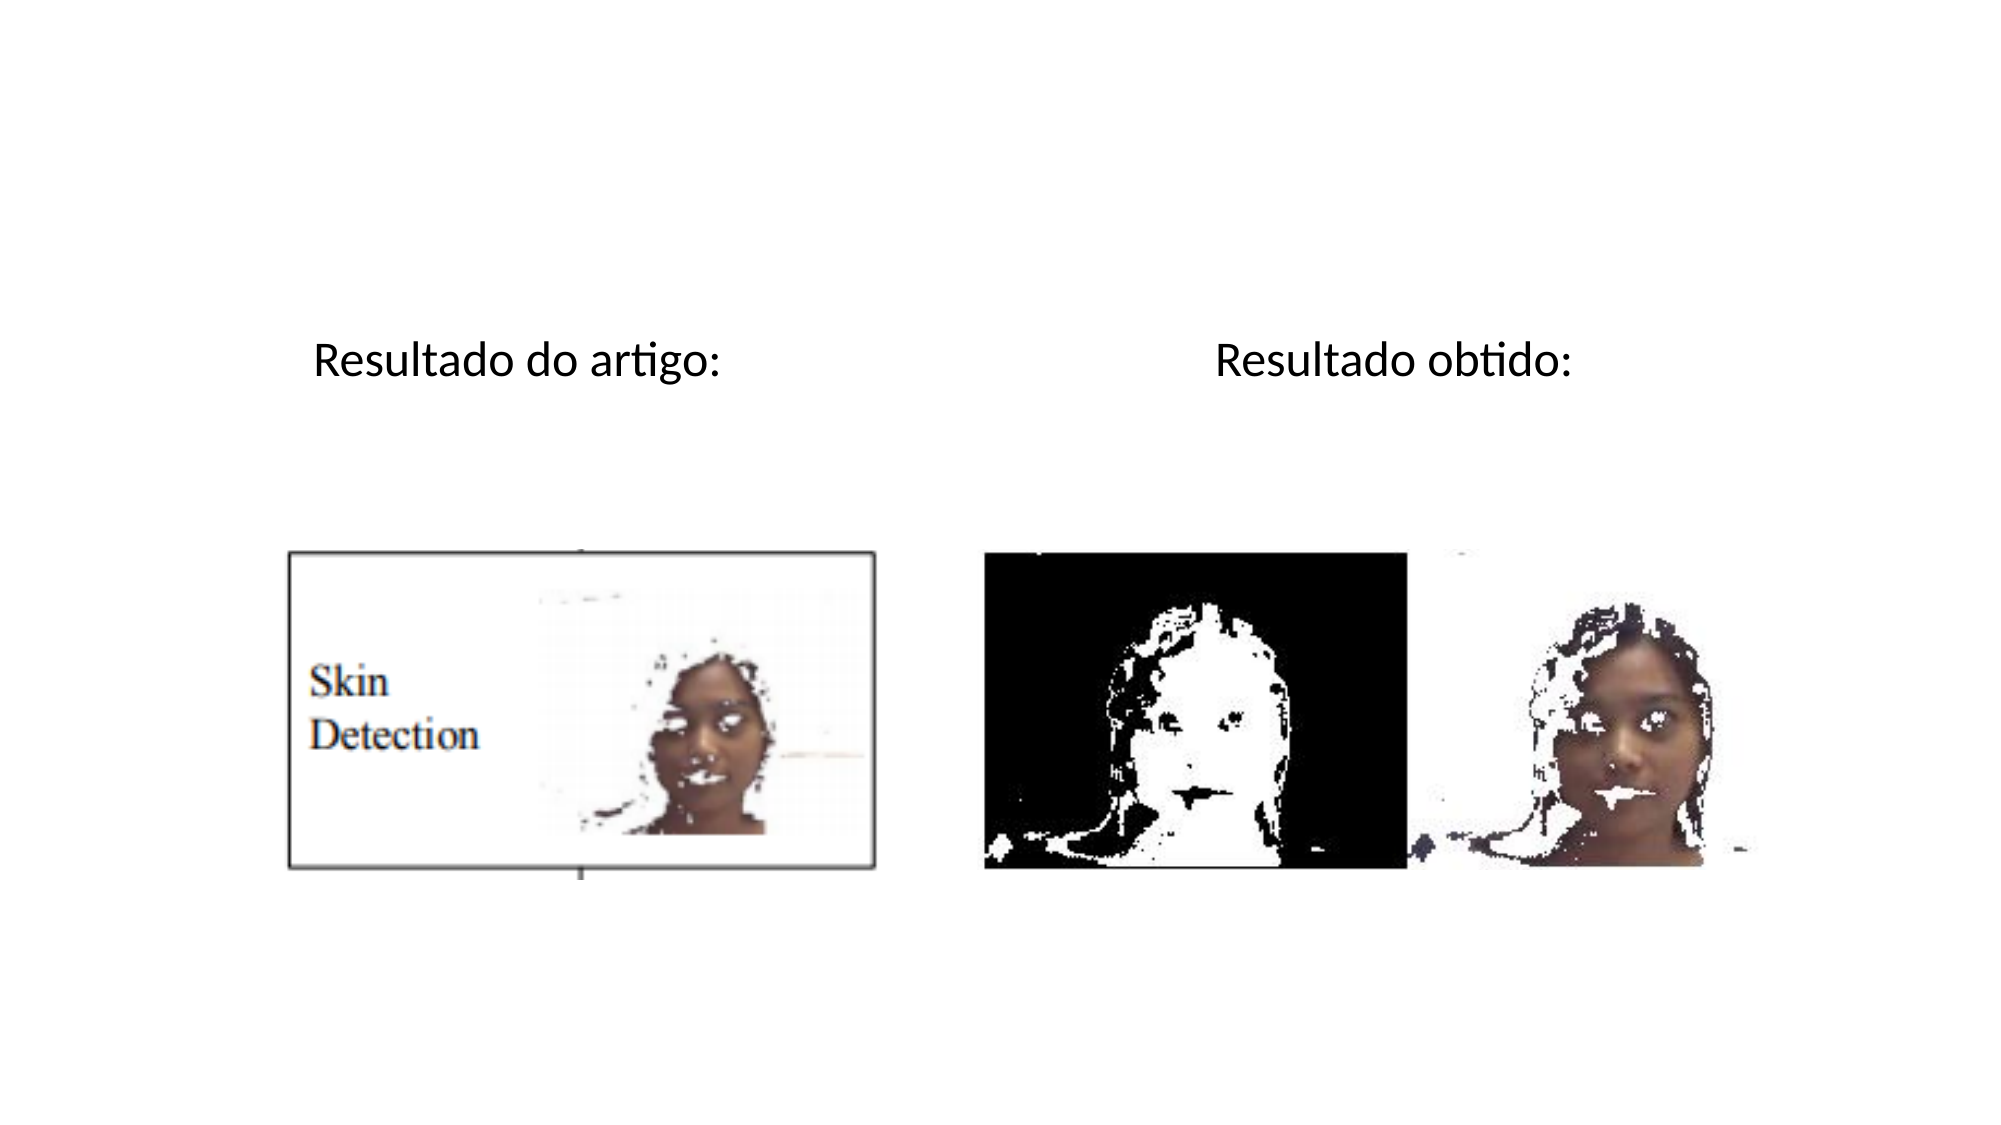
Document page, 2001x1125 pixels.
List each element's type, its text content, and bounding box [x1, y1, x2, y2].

text_box Resultado do artigo: [298, 318, 871, 394]
text_box Resultado obtido: [1200, 318, 1641, 394]
picture [283, 549, 886, 881]
picture [977, 549, 1864, 870]
